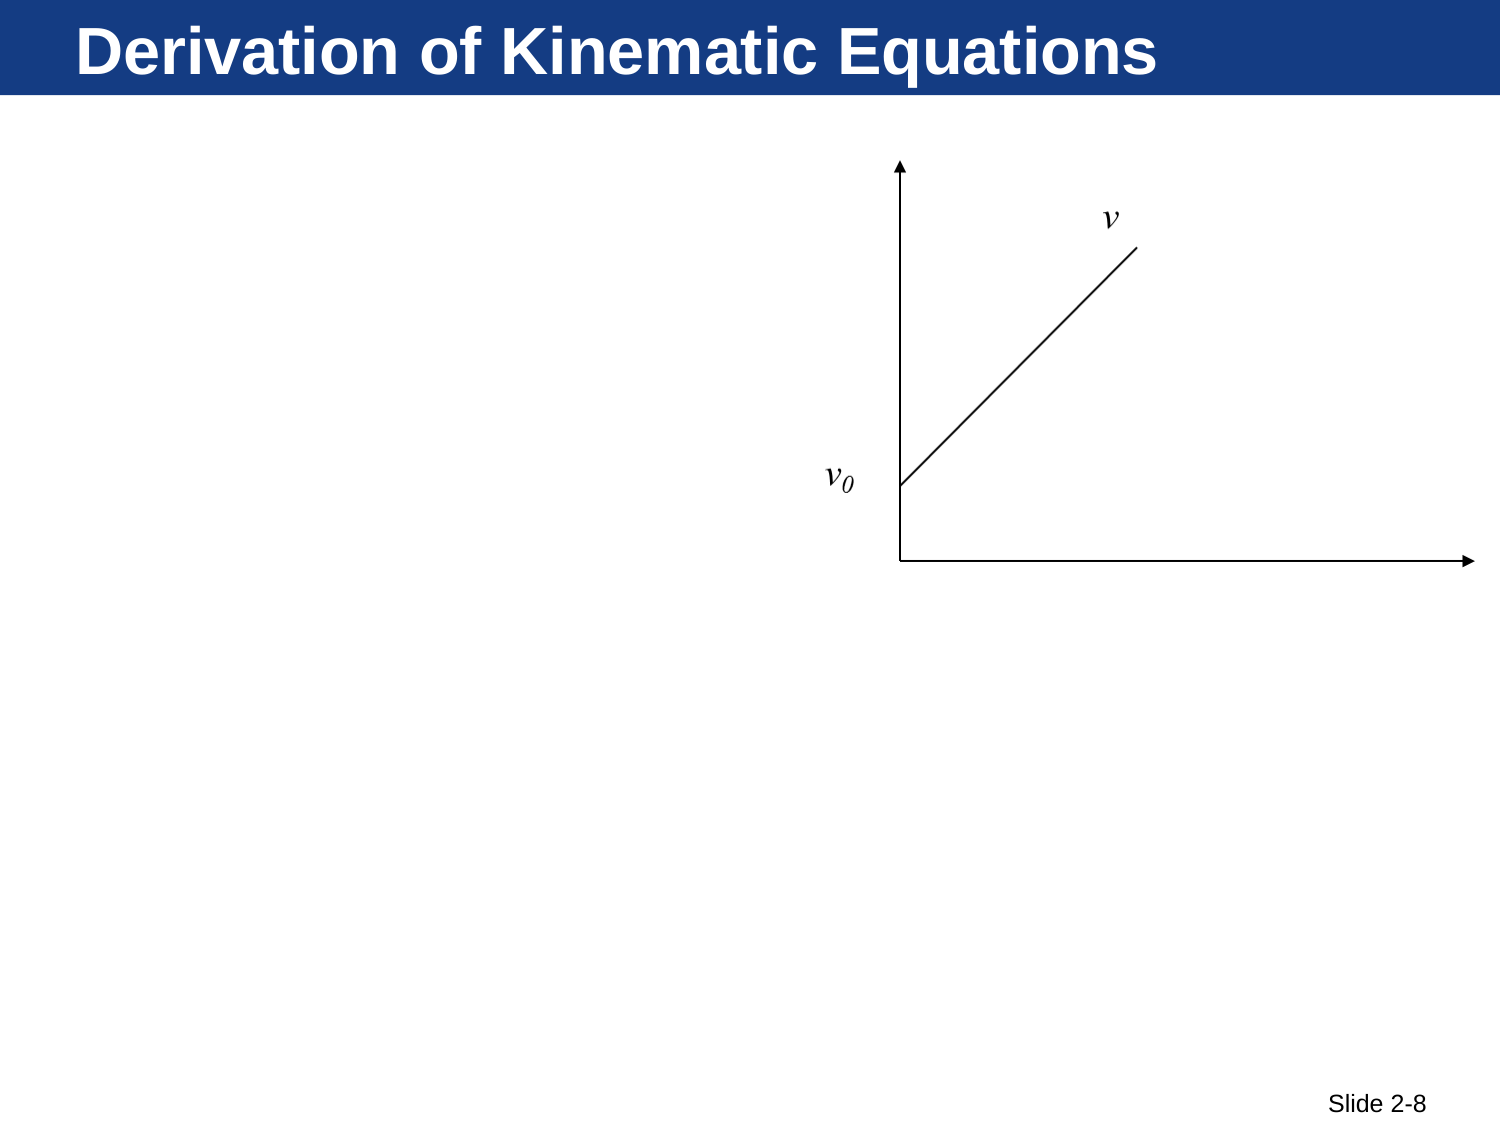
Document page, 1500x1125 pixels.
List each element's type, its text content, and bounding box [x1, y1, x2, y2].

title Derivation of Kinematic Equations [0, 0, 1500, 96]
picture [800, 147, 1489, 574]
